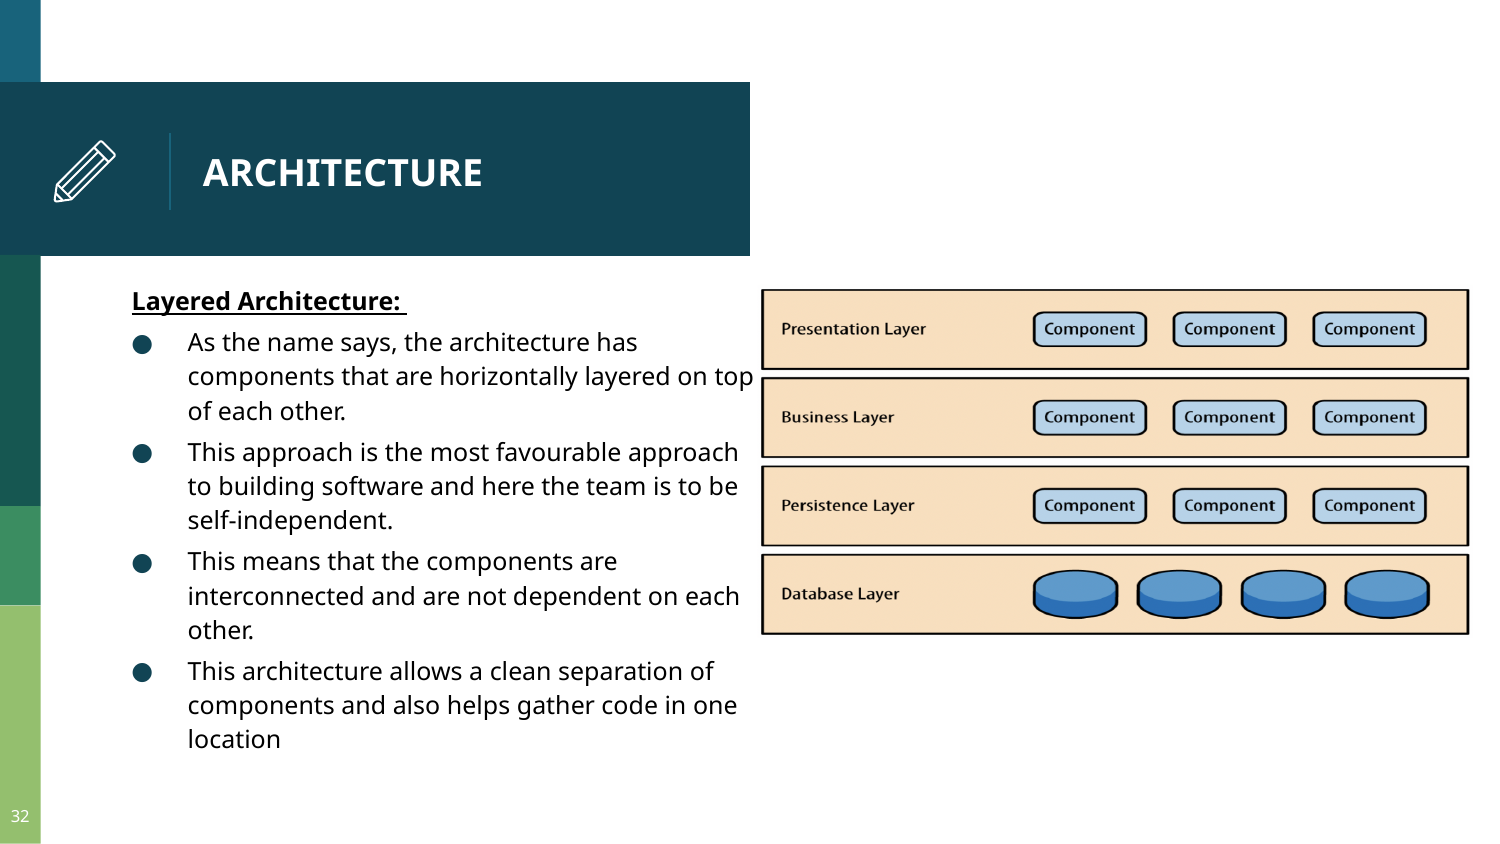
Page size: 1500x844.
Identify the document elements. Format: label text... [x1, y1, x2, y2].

list Layered Architecture: As the name says, the architecture has components that are horizontally layered on top of each other. This approach is the most favourable approach to building software and here the team is to be self-independent. This means that the components are interconnected and are not dependent on each other. This architecture allows a clean separation of components and also helps gather code in one location [97, 266, 773, 844]
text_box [54, 141, 116, 202]
title ARCHITECTURE [187, 87, 715, 256]
picture [757, 284, 1473, 639]
slide_number 32 [0, 790, 49, 844]
